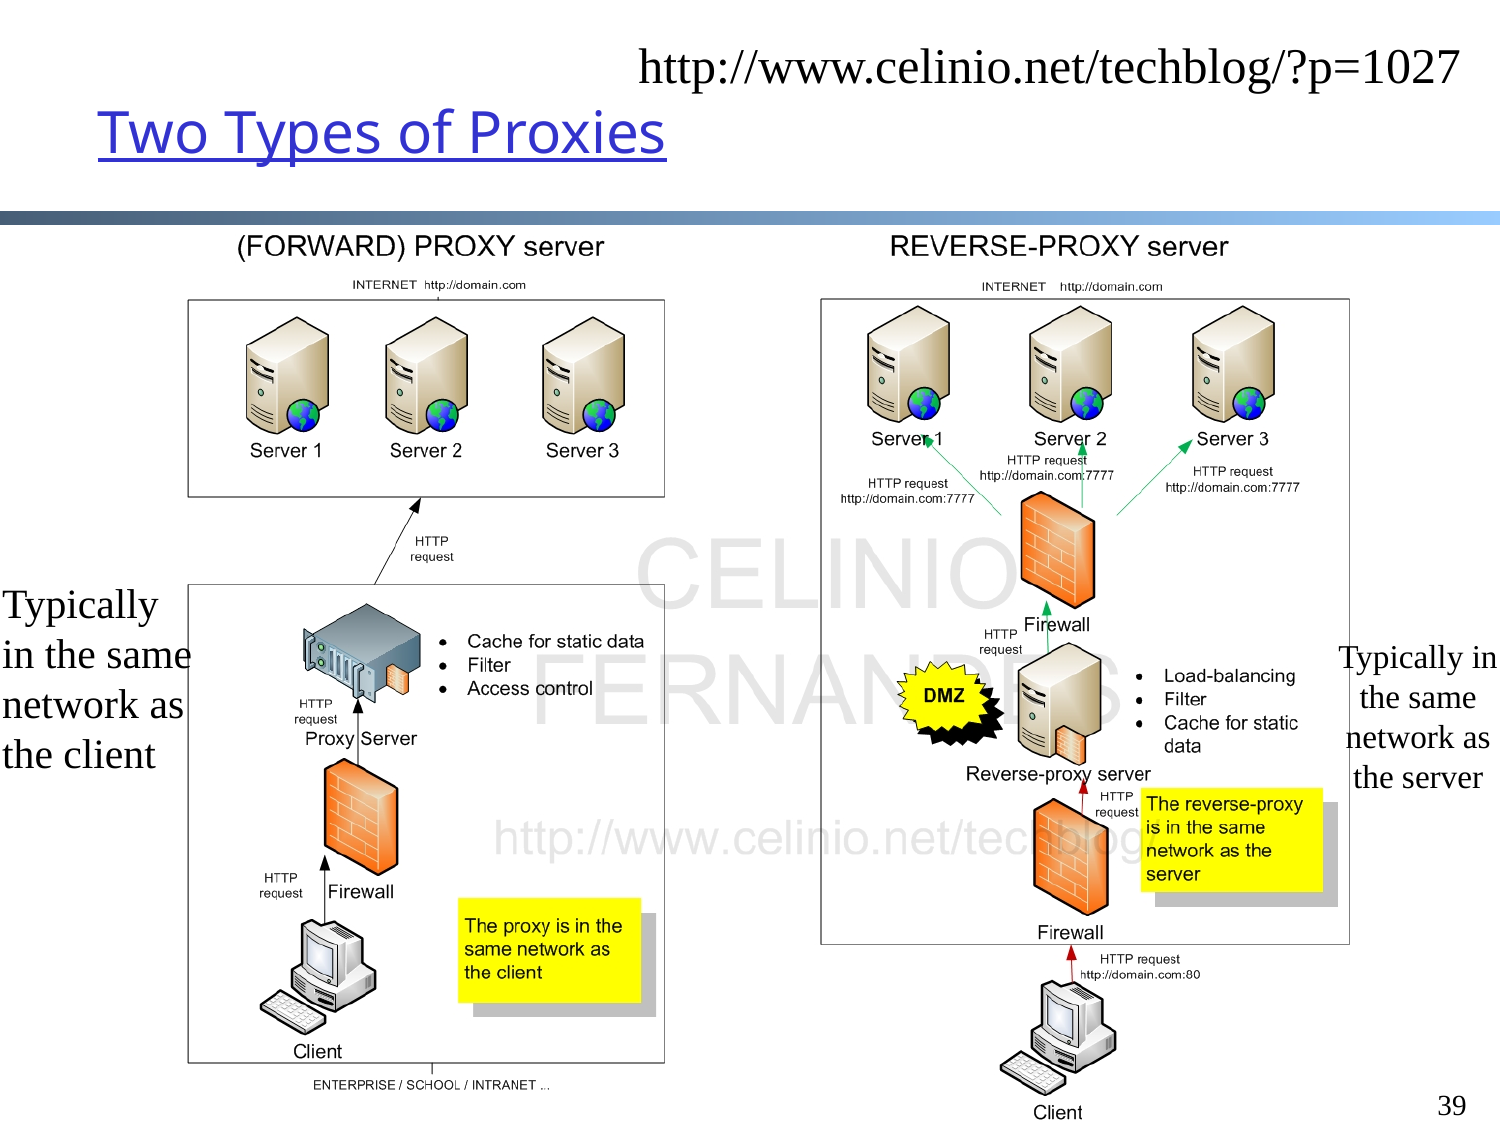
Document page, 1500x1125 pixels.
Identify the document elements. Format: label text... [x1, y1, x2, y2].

text_box Typically in the same network as the client [0, 569, 181, 785]
picture [186, 224, 1351, 1125]
slide_number 39 [1406, 1078, 1482, 1125]
text_box http://www.celinio.net/techblog/?p=1027 [471, 26, 1477, 101]
text_box Typically in the same network as the server [1354, 628, 1500, 803]
title Two Types of Proxies [82, 61, 1358, 199]
